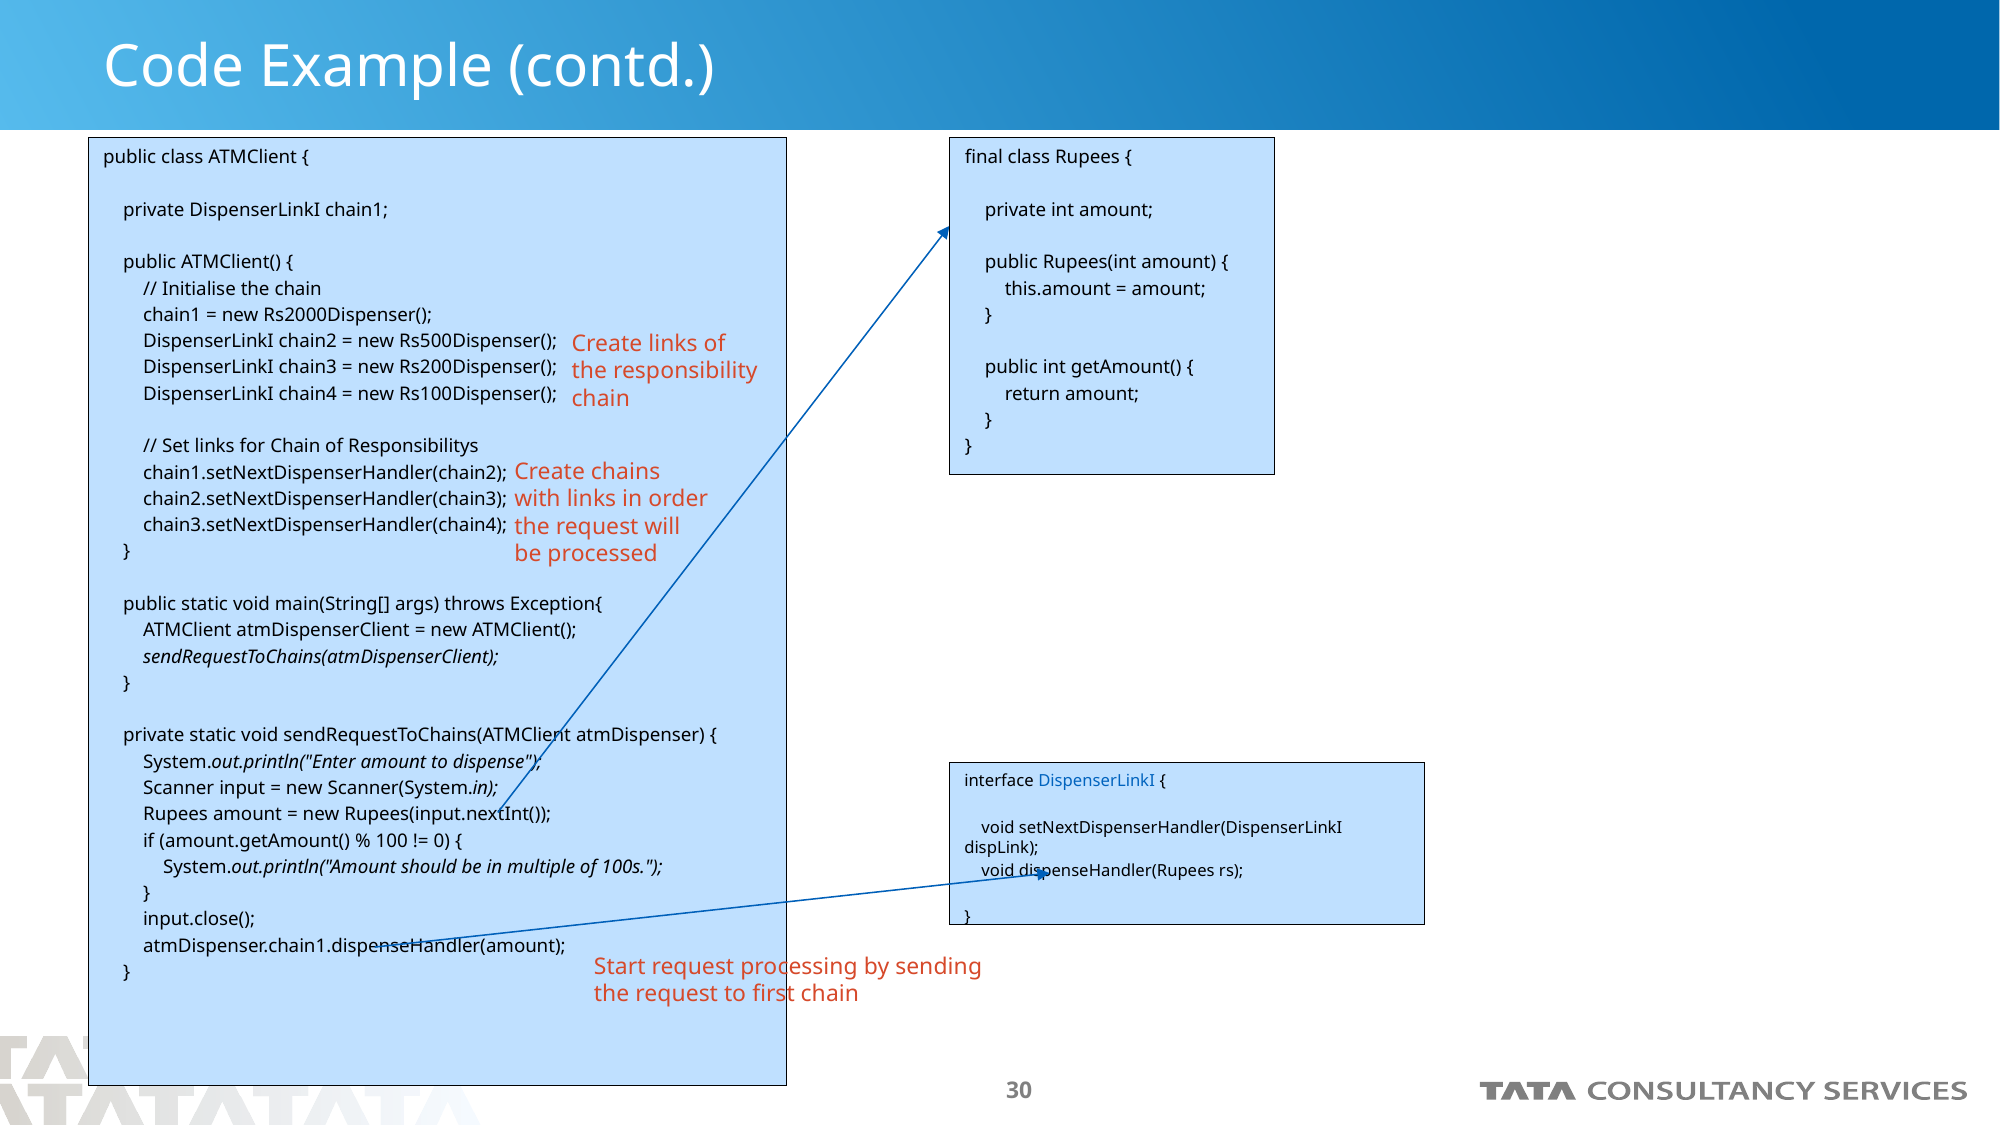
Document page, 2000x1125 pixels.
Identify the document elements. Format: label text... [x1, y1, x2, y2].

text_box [497, 225, 950, 813]
list public class ATMClient { private DispenserLinkI chain1; public ATMClient() { // Initialise the chain chain1 = new Rs2000Dispenser(); DispenserLinkI chain2 = new Rs500Dispenser(); DispenserLinkI chain3 = new Rs200Dispenser(); DispenserLinkI chain4 = new Rs100Dispenser(); // Set links for Chain of Responsibilitys chain1.setNextDispenserHandler(chain2); chain2.setNextDispenserHandler(chain3); chain3.setNextDispenserHandler(chain4); } public static void main(String[] args) throws Exception{ ATMClient atmDispenserClient = new ATMClient(); sendRequestToChains(atmDispenserClient); } private static void sendRequestToChains(ATMClient atmDispenser) { System.out.println("Enter amount to dispense"); Scanner input = new Scanner(System.in); Rupees amount = new Rupees(input.nextInt()); if (amount.getAmount() % 100 != 0) { System.out.println("Amount should be in multiple of 100s."); } input.close(); atmDispenser.chain1.dispenseHandler(amount); } [88, 137, 787, 1086]
text_box Start request processing by sending the request to first chain [579, 957, 1005, 1014]
text_box final class Rupees { private int amount; public Rupees(int amount) { this.amount = amount; } public int getAmount() { return amount; } } [949, 137, 1275, 475]
text_box interface DispenserLinkI { void setNextDispenserHandler(DispenserLinkI dispLink); void dispenseHandler(Rupees rs); } [949, 762, 1425, 925]
title Code Example (contd.) [88, 9, 1950, 116]
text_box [374, 872, 1050, 948]
